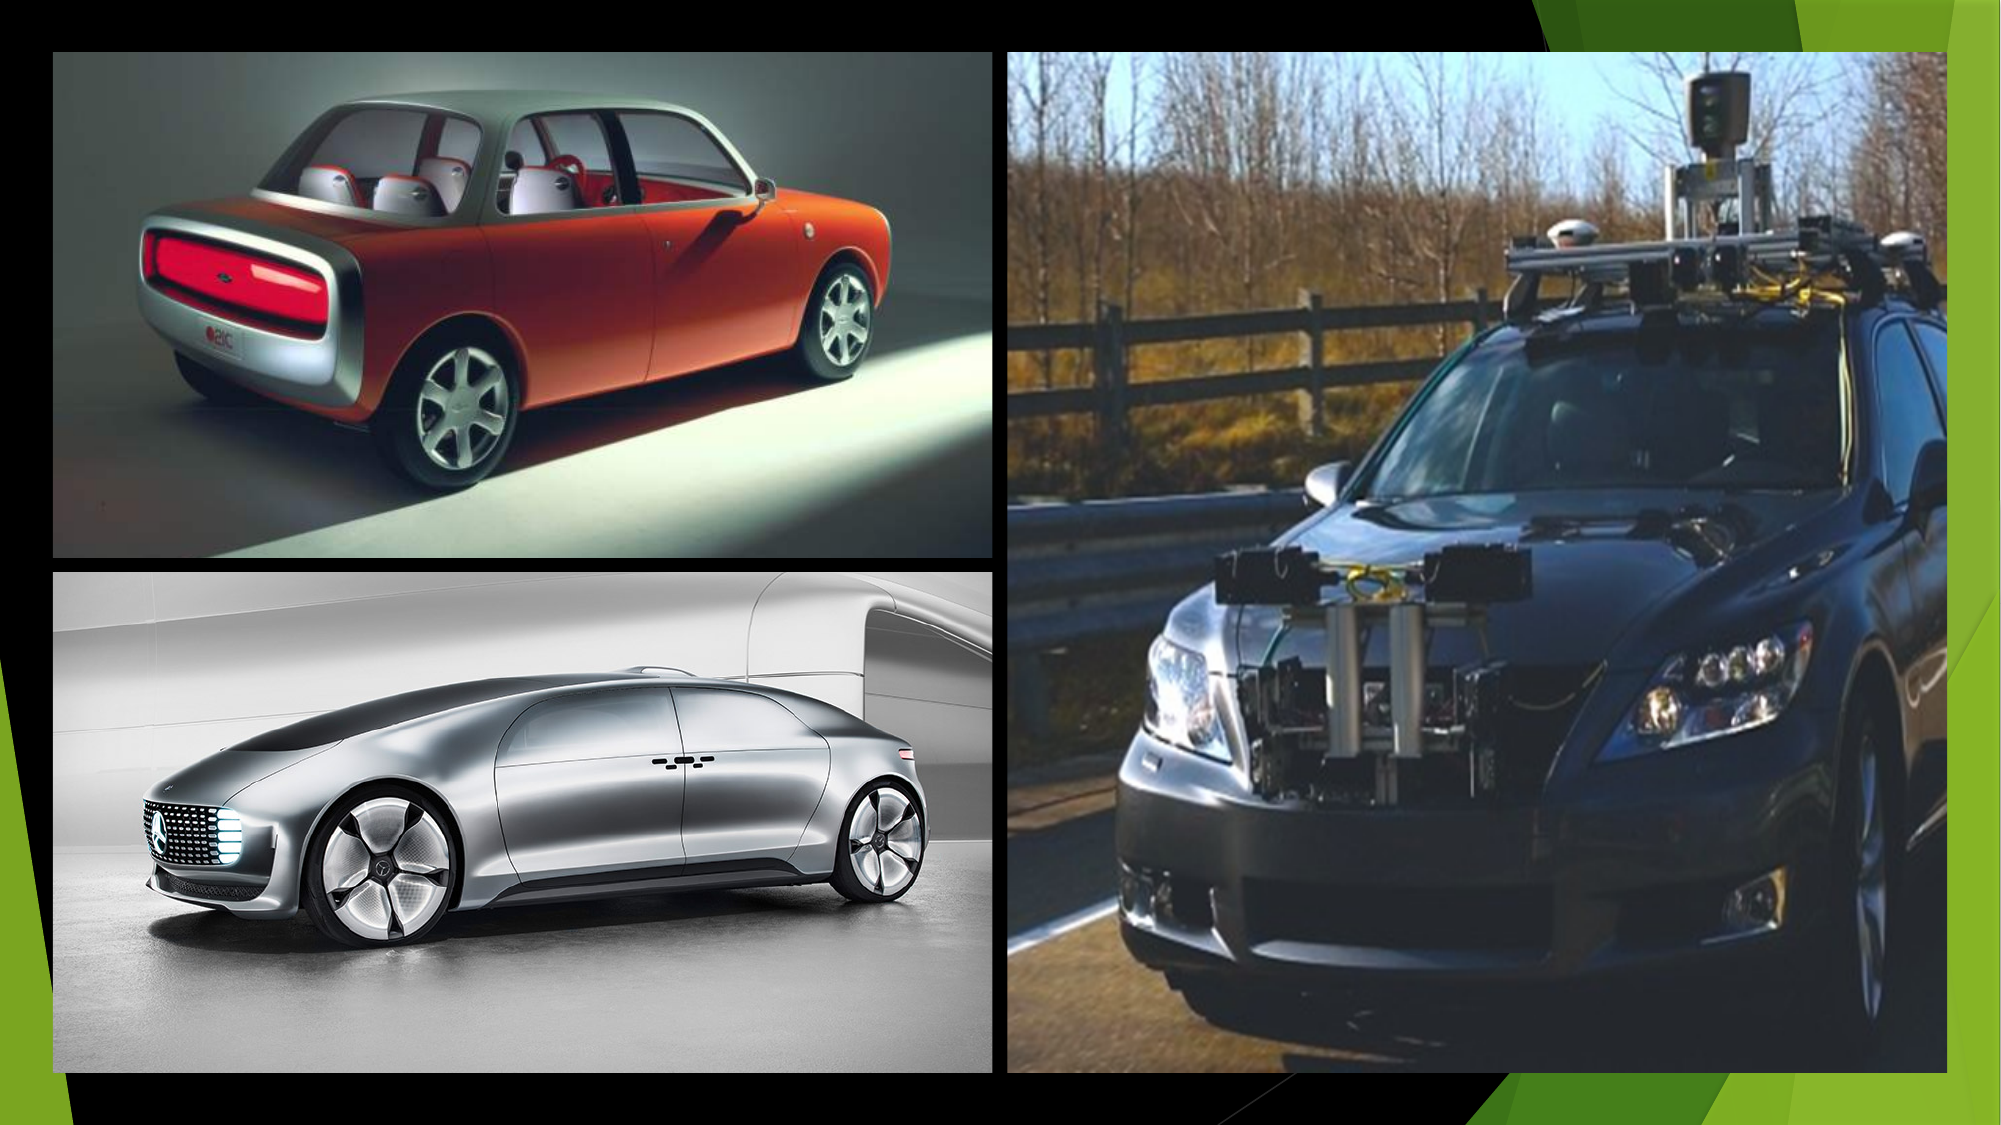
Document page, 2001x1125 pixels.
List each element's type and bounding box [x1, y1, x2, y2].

picture [52, 571, 994, 1073]
picture [1006, 52, 1948, 1073]
picture [52, 52, 994, 559]
